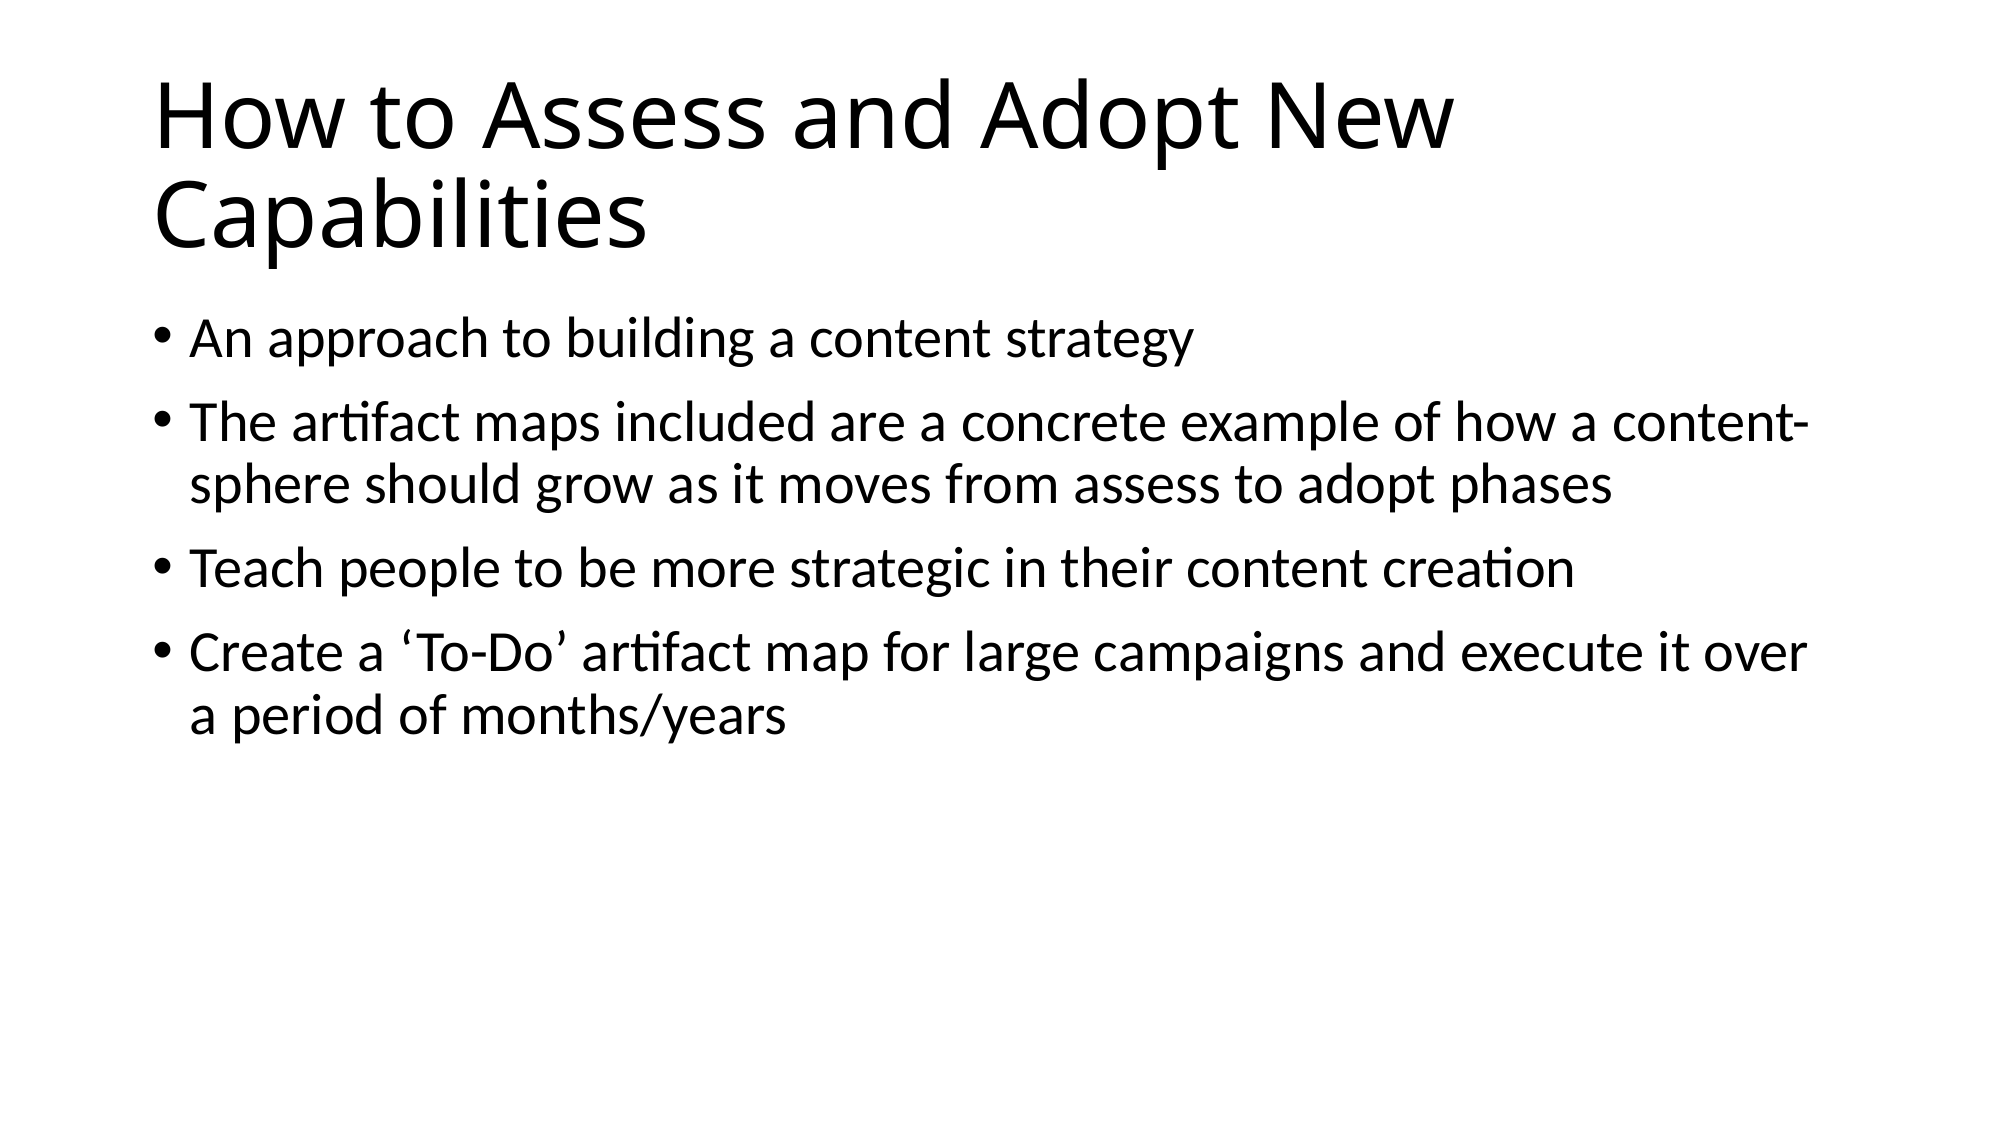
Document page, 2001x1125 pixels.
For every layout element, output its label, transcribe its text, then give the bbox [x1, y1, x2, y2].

list An approach to building a content strategy The artifact maps included are a concrete example of how a content-sphere should grow as it moves from assess to adopt phases Teach people to be more strategic in their content creation Create a ‘To-Do’ artifact map for large campaigns and execute it over a period of months/years [137, 299, 1863, 1014]
title How to Assess and Adopt New Capabilities [137, 59, 1863, 278]
